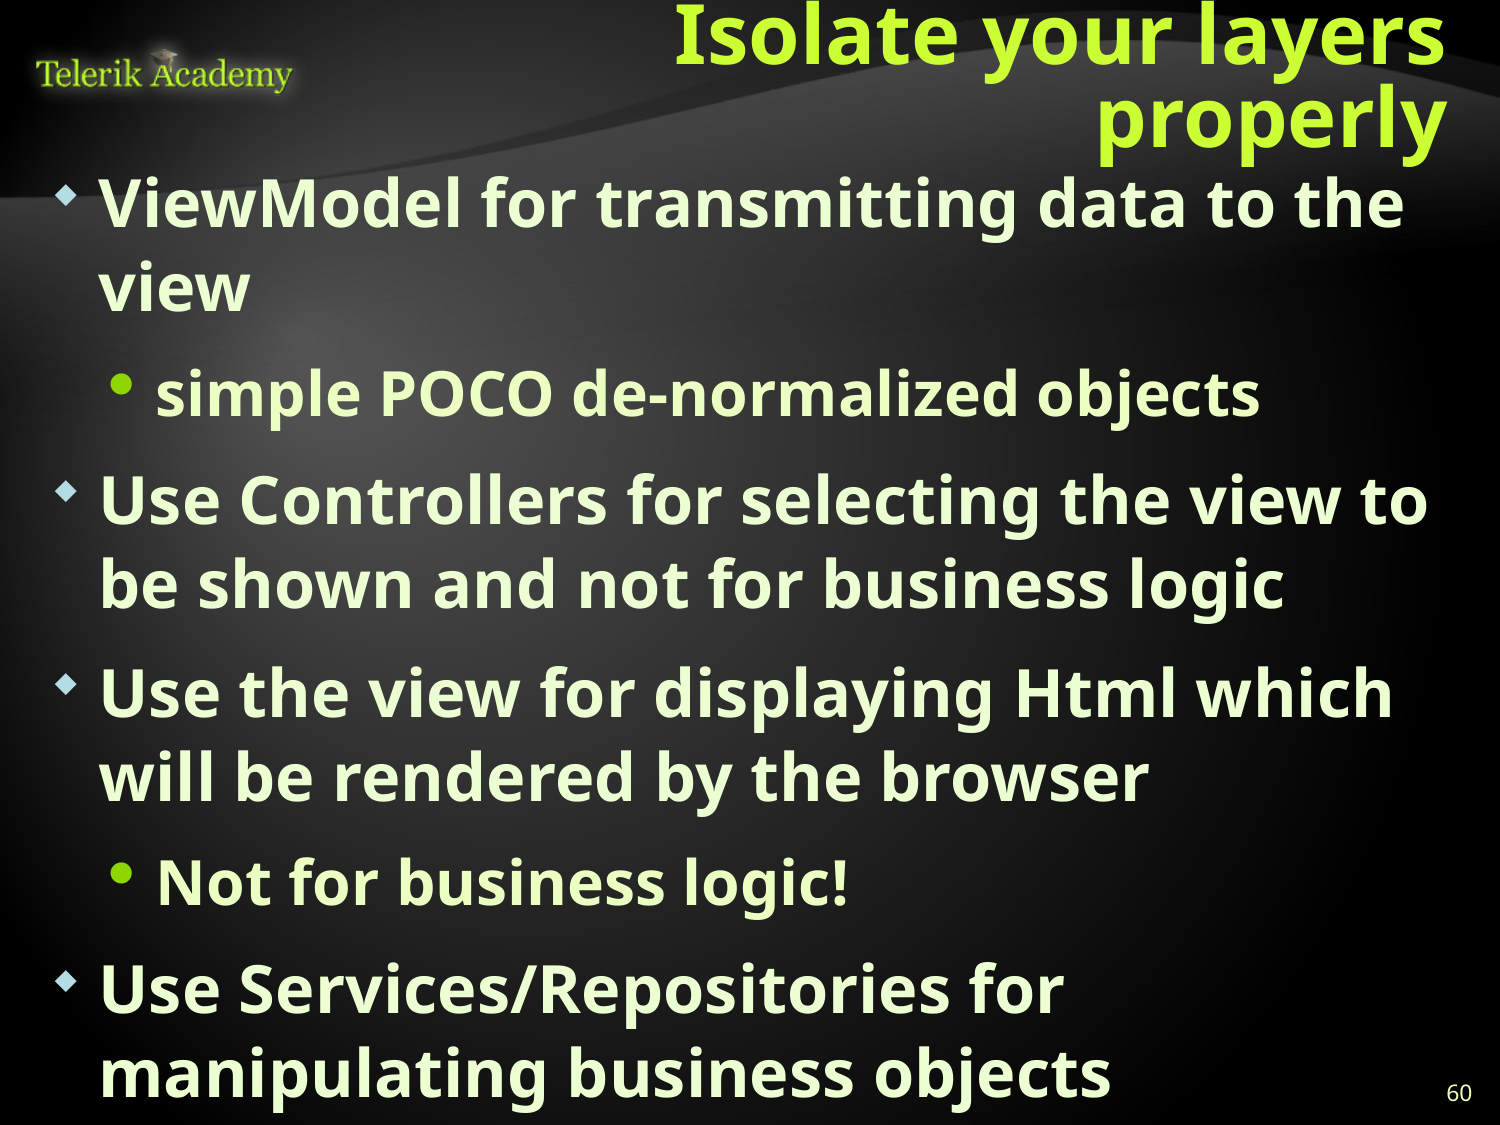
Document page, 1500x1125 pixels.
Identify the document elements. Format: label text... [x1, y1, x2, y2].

picture [0, 0, 1500, 1125]
title Isolate your layers properly [300, 12, 1463, 149]
slide_number 60 [1412, 1074, 1488, 1113]
list ViewModel for transmitting data to the view simple POCO de-normalized objects Use Controllers for selecting the view to be shown and not for business logic Use the view for displaying Html which will be rendered by the browser Not for business logic! Use Services/Repositories for manipulating business objects [37, 149, 1463, 1100]
